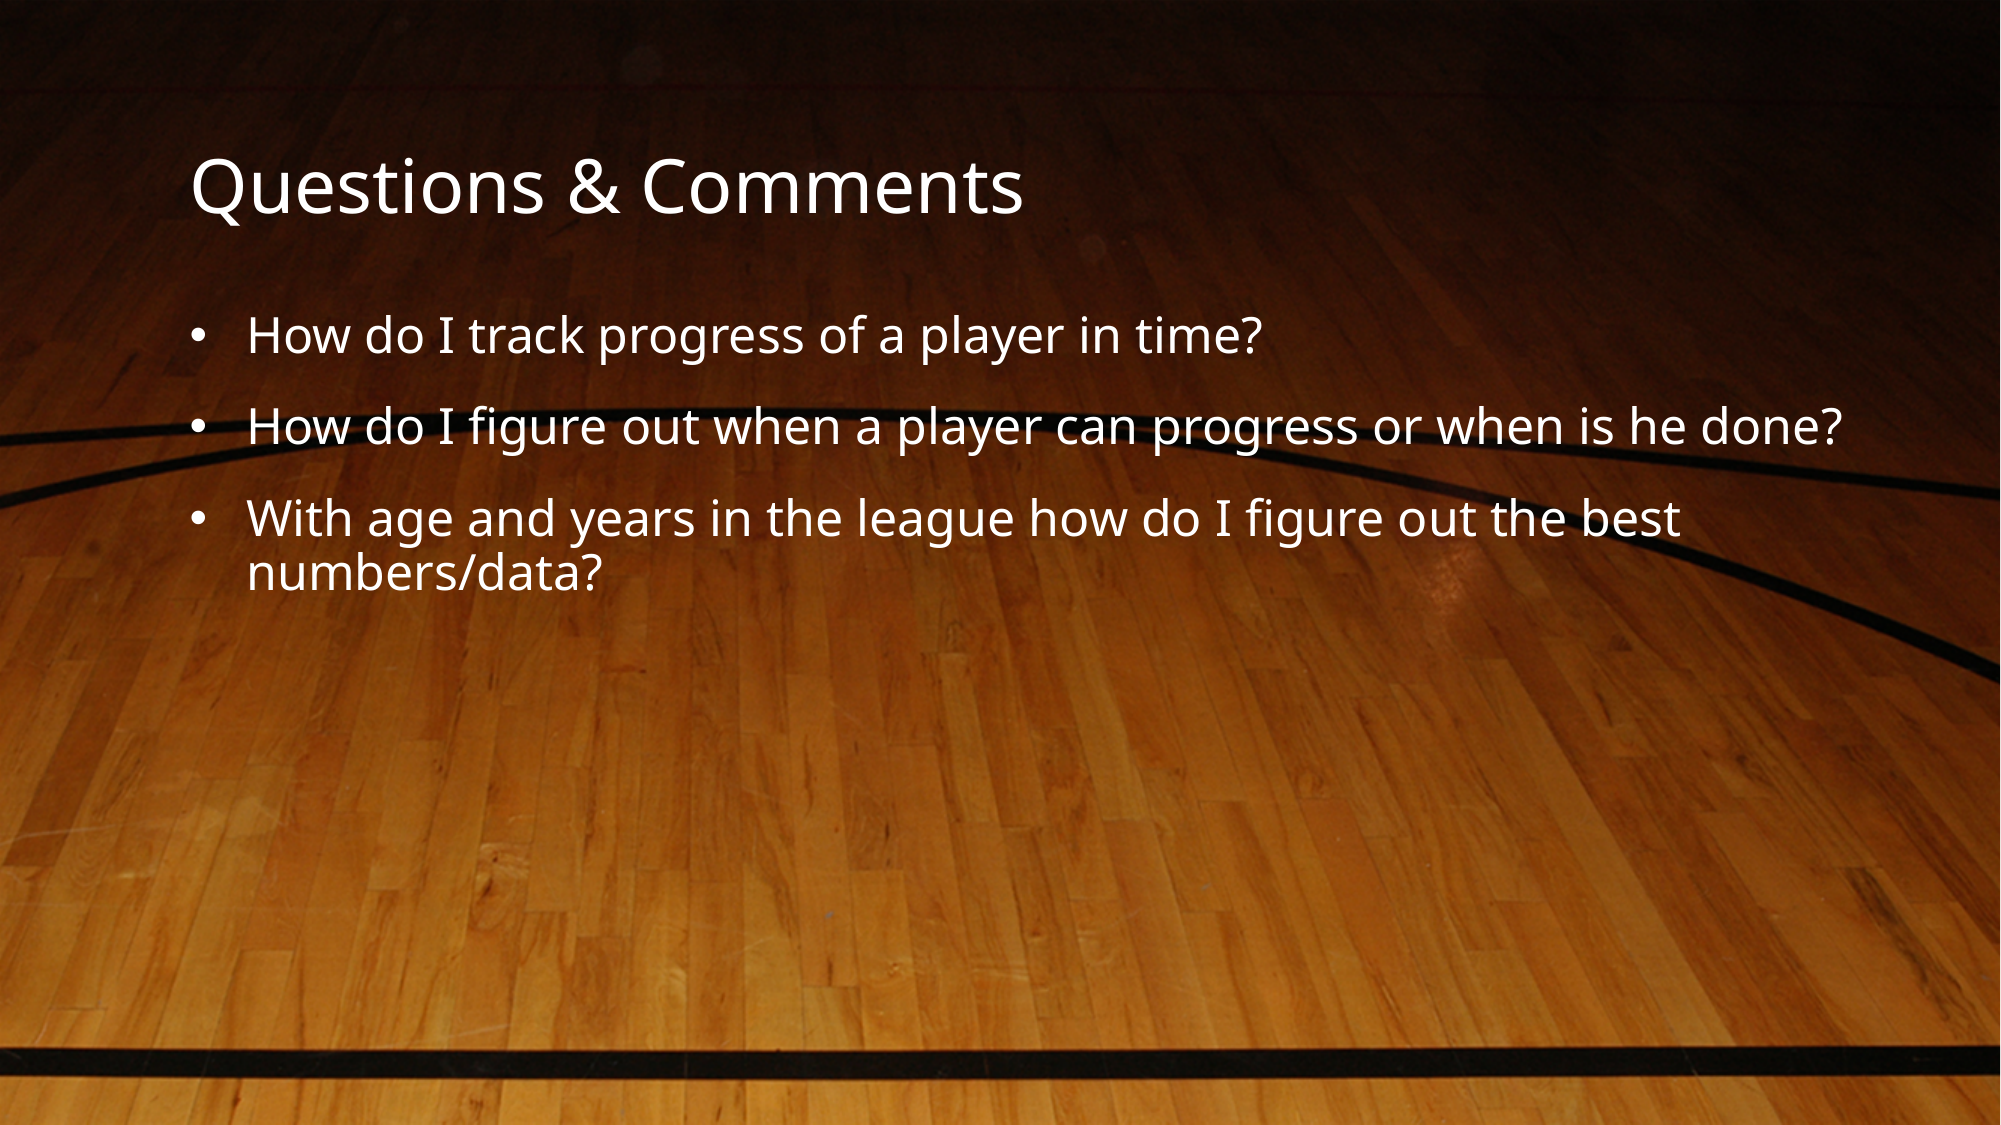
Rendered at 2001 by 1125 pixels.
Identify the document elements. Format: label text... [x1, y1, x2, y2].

picture [0, 0, 2001, 1125]
title Questions & Comments [174, 50, 1825, 238]
text_box How do I track progress of a player in time? How do I figure out when a player can progress or when is he done? With age and years in the league how do I figure out the best numbers/data? [174, 302, 1922, 988]
